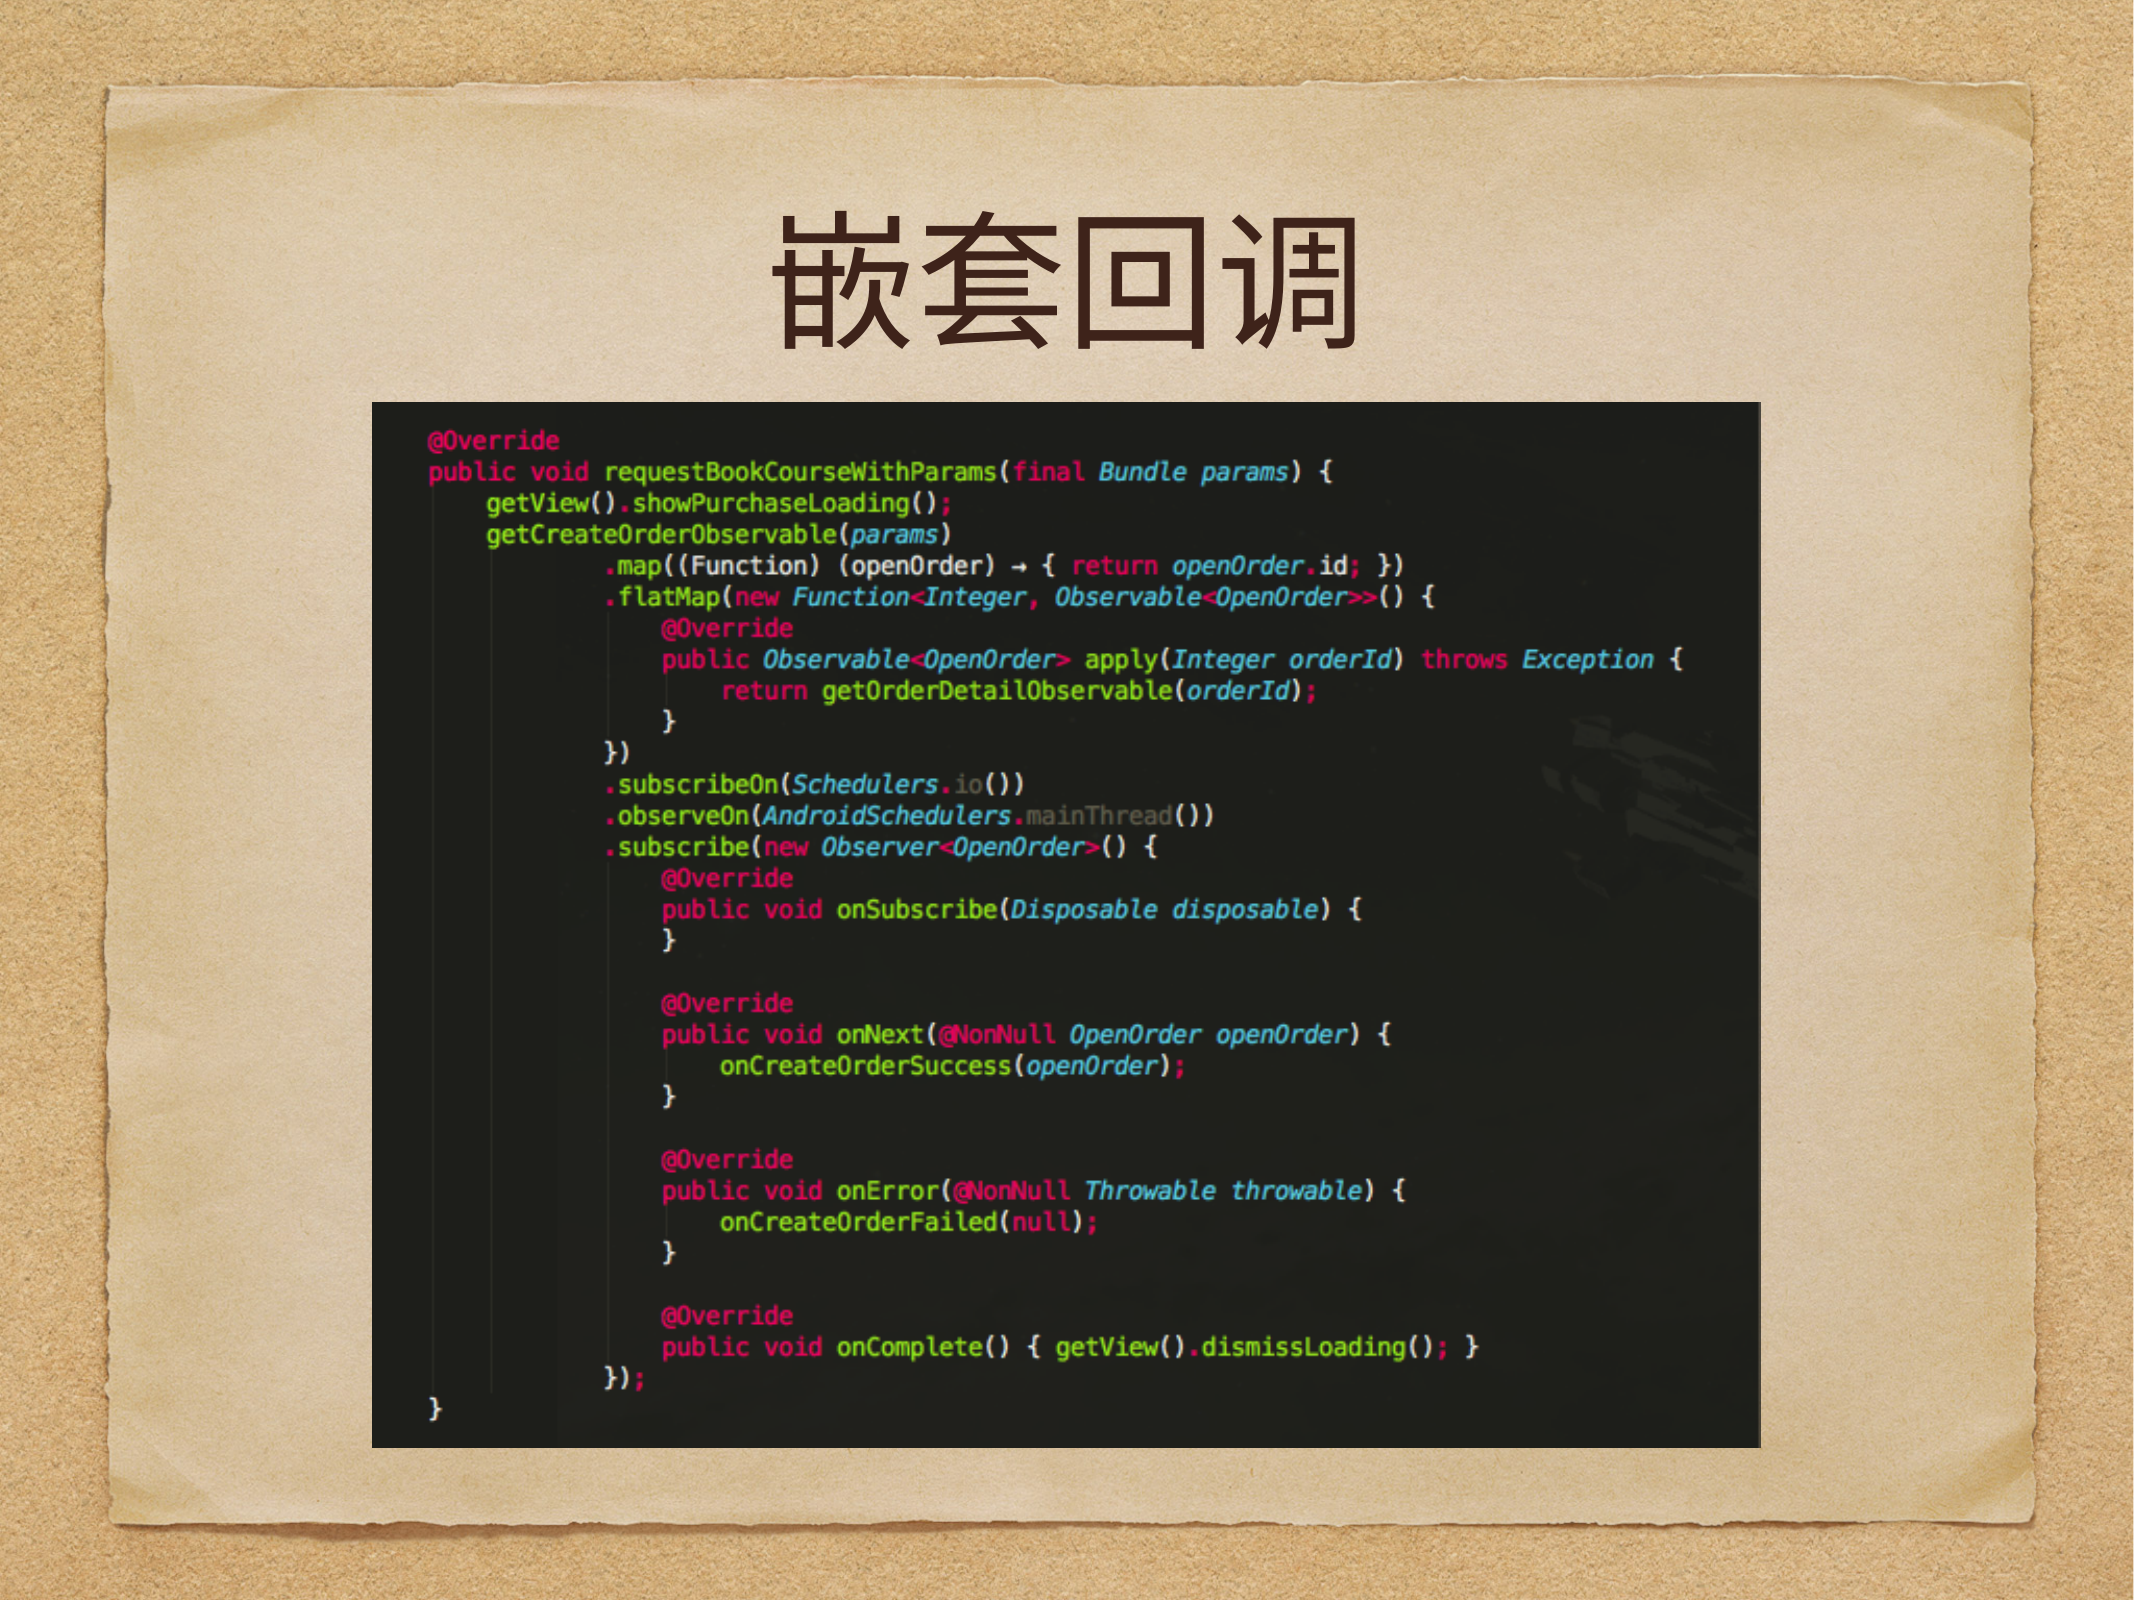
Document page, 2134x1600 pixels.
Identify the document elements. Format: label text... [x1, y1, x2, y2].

title 嵌套回调 [207, 103, 1926, 451]
picture [0, 0, 2134, 1600]
